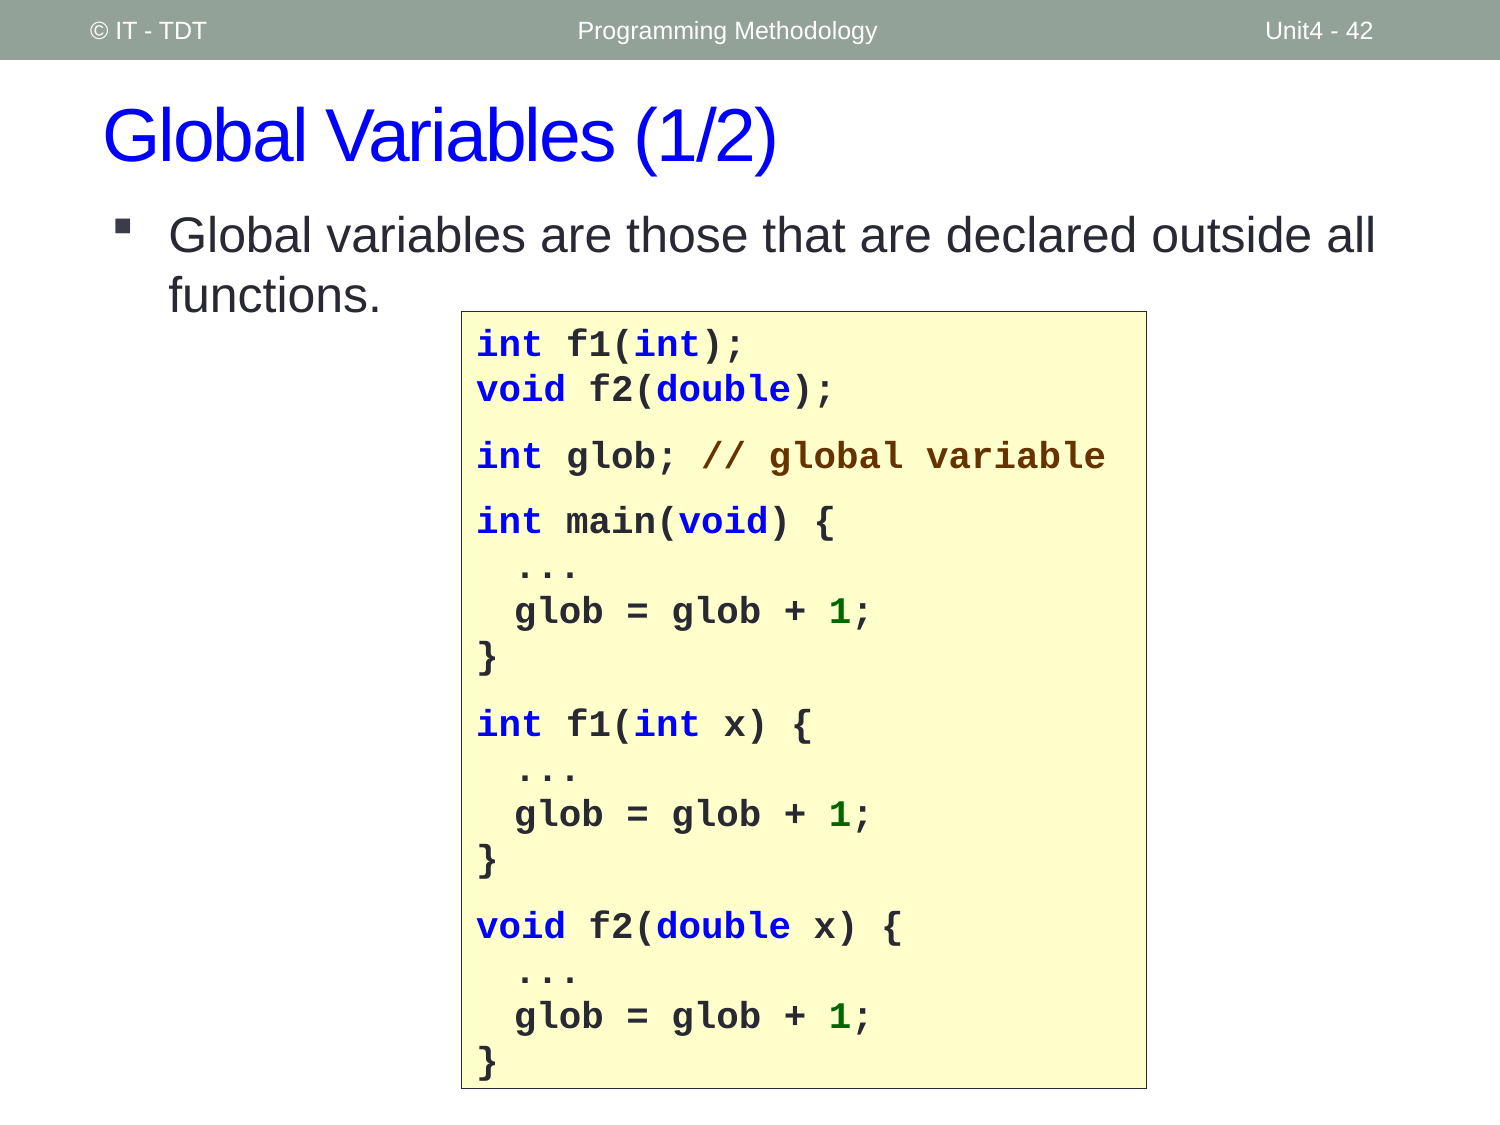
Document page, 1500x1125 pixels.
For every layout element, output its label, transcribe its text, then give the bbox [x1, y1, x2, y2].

slide_number Unit4 - 42 [1250, 3, 1425, 57]
slide_number © IT - TDT [75, 3, 550, 57]
text_box int f1(int); void f2(double); int glob; // global variable int main(void) { ... glob = glob + 1; } int f1(int x) { ... glob = glob + 1; } void f2(double x) { ... glob = glob + 1; } [461, 311, 1147, 1089]
footer Programming Methodology [562, 3, 1238, 57]
title Global Variables (1/2) [87, 62, 1463, 200]
list Global variables are those that are declared outside all functions. [96, 194, 1447, 350]
